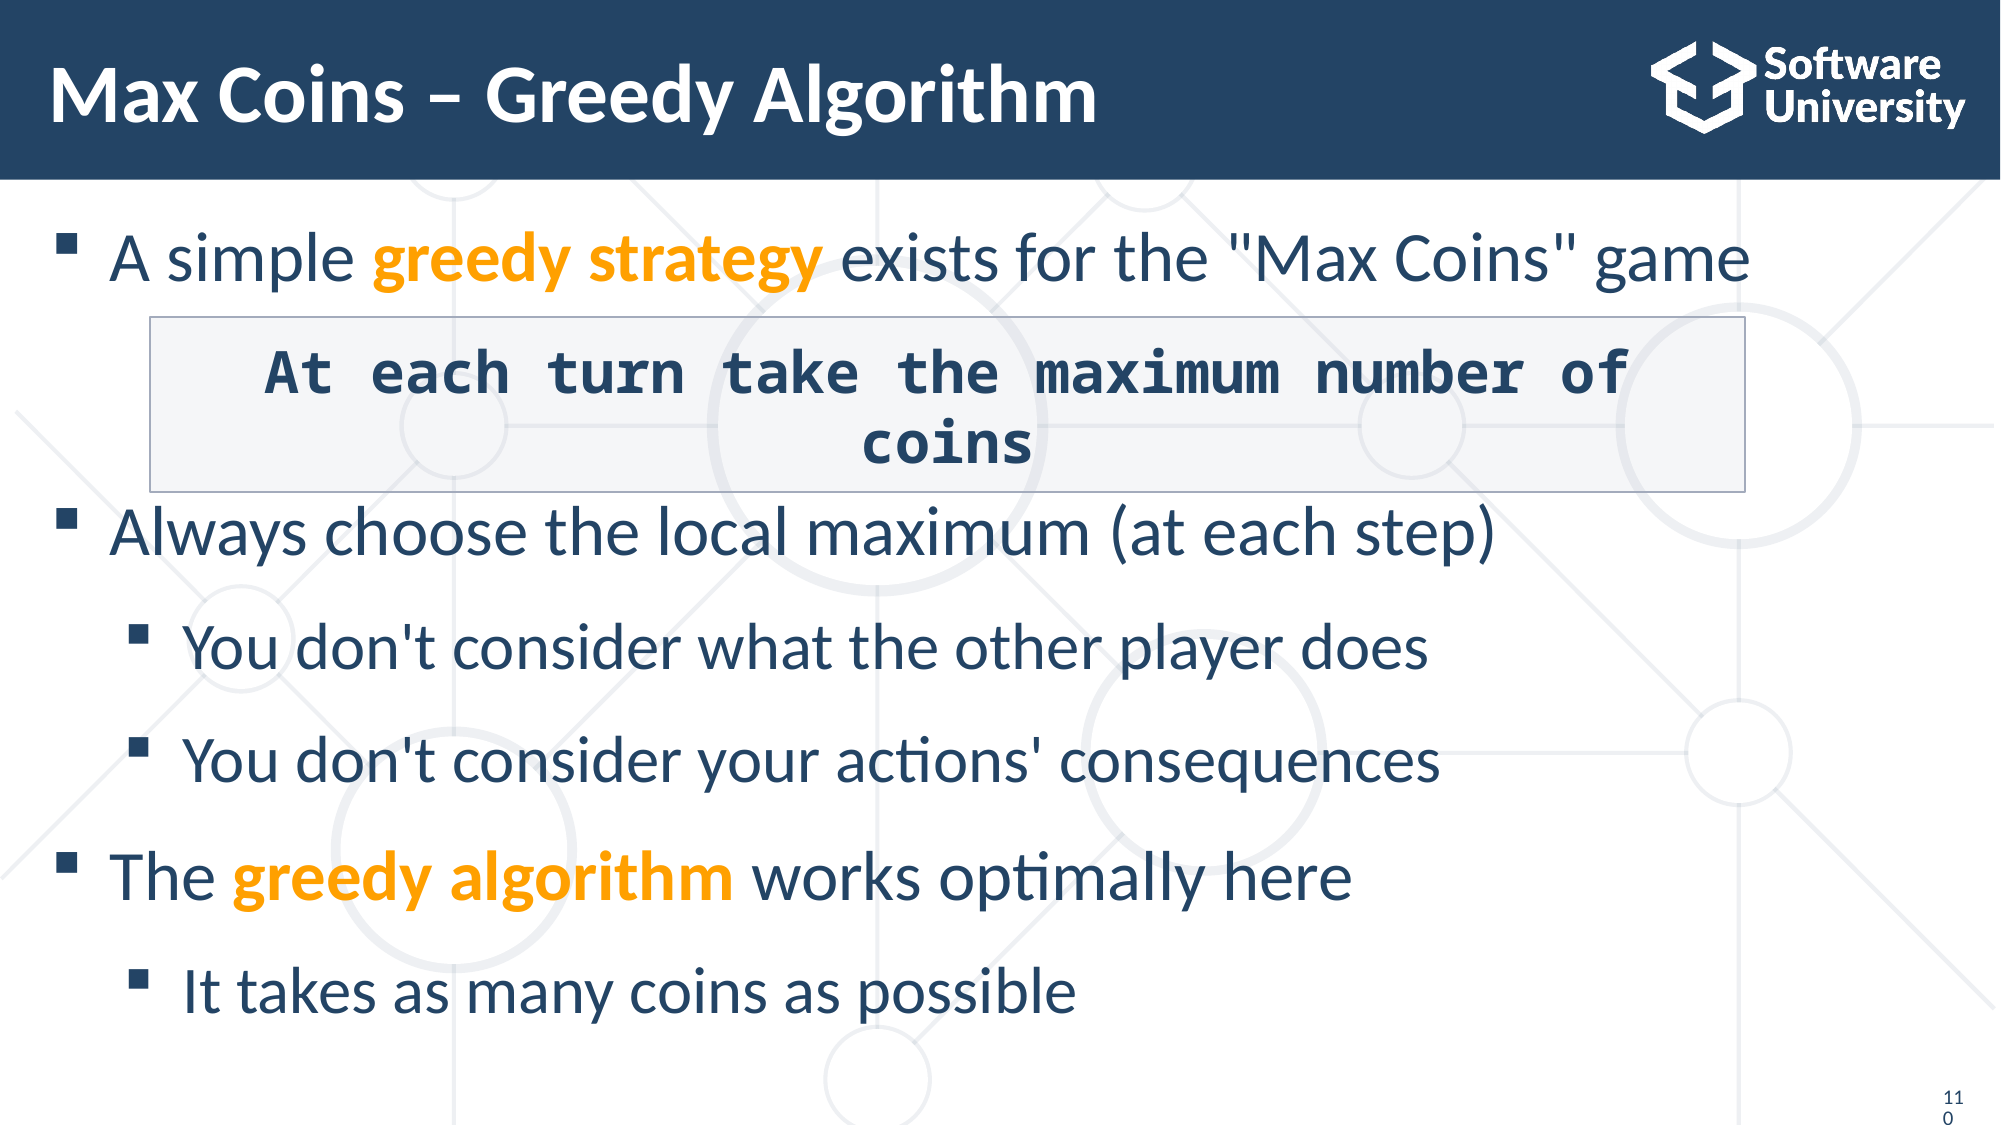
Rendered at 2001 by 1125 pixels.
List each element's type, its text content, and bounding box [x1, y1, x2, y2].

text_box At each turn take the maximum number of coins [149, 317, 1746, 493]
slide_number 110 [1927, 1067, 1989, 1117]
list A simple greedy strategy exists for the "Max Coins" game Always choose the local maximum (at each step) You don't consider what the other player does You don't consider your actions' consequences The greedy algorithm works optimally here It takes as many coins as possible [33, 196, 1865, 1050]
picture [1651, 41, 1966, 134]
title Max Coins – Greedy Algorithm [31, 16, 1625, 162]
